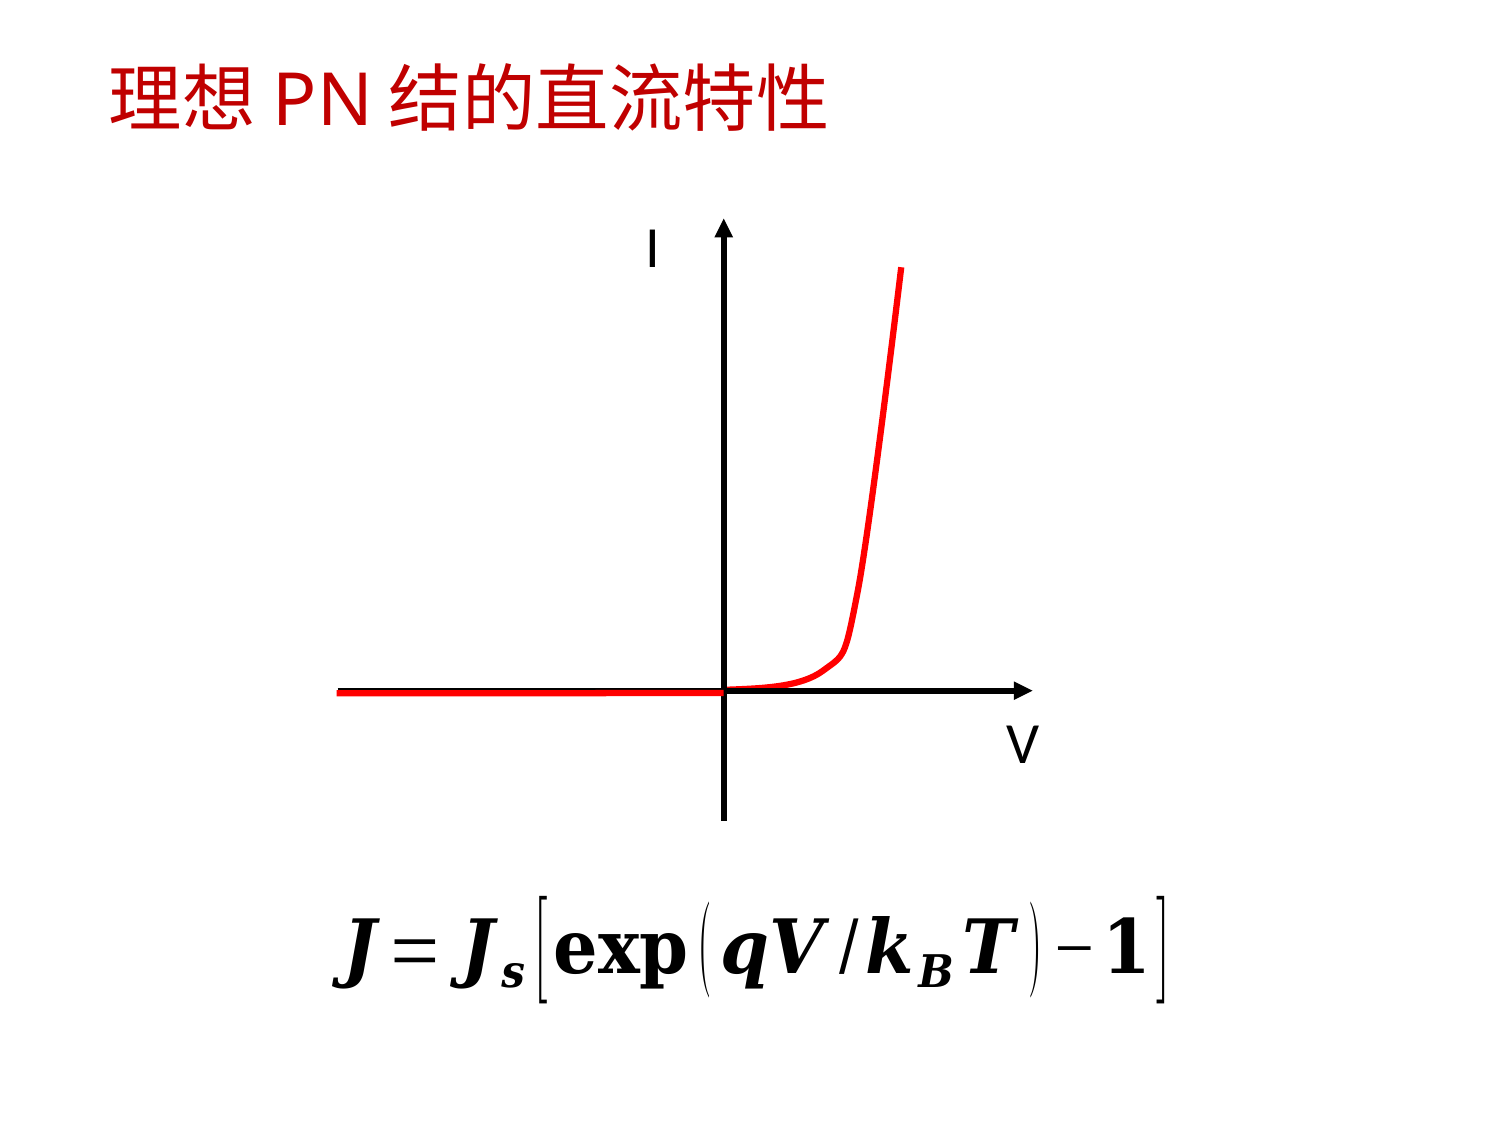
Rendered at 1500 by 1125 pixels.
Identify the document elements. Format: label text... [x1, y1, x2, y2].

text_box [336, 201, 1058, 822]
title 理想PN结的直流特性 [41, 0, 898, 188]
